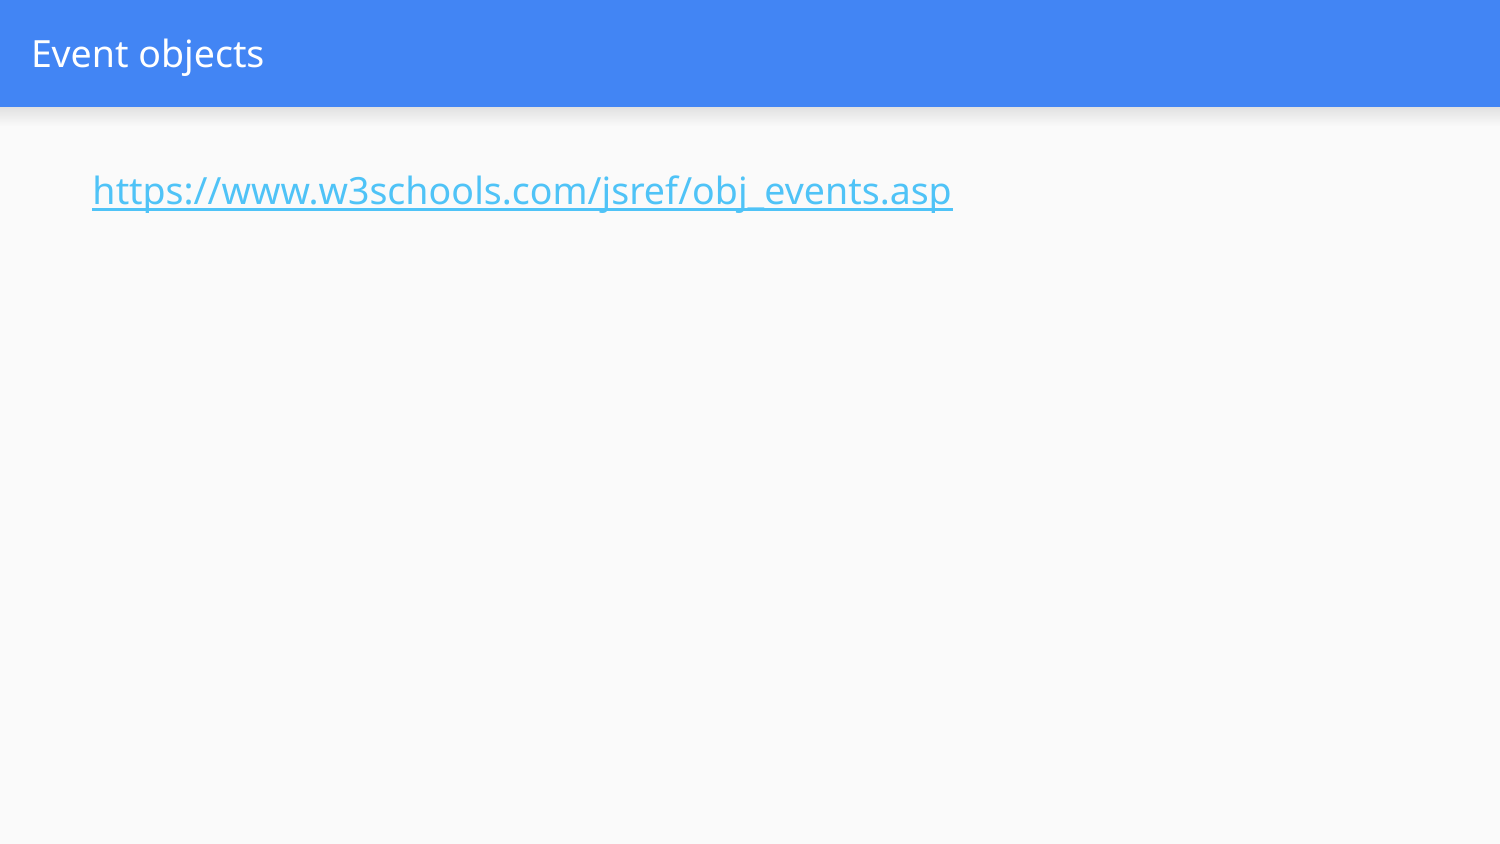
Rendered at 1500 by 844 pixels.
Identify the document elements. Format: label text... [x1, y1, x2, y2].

list https://www.w3schools.com/jsref/obj_events.asp [77, 144, 1427, 760]
title Event objects [16, 2, 1464, 102]
